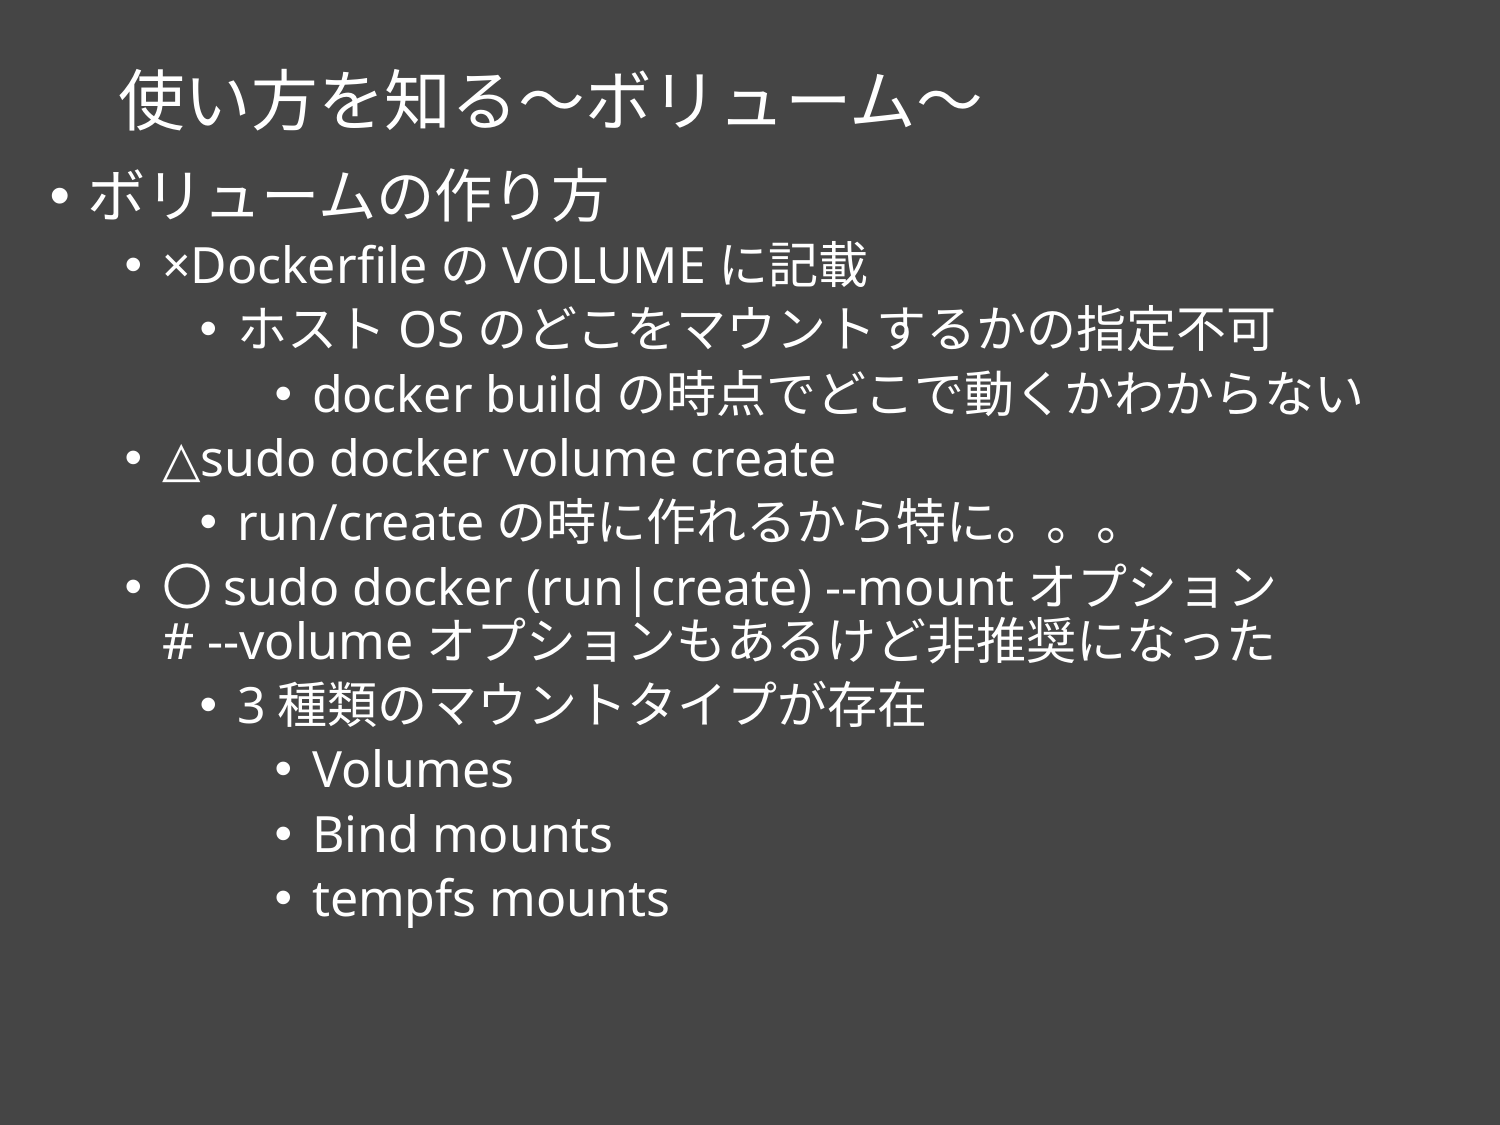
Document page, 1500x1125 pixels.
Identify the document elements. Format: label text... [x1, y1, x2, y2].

list ボリュームの作り方 ×DockerfileのVOLUMEに記載 ホストOSのどこをマウントするかの指定不可 docker buildの時点でどこで動くかわからない △sudo docker volume create run/createの時に作れるから特に。。。 〇sudo docker (run|create) --mountオプション # --volumeオプションもあるけど非推奨になった 3種類のマウントタイプが存在 Volumes Bind mounts tempfs mounts [34, 159, 1500, 941]
title 使い方を知る～ボリューム～ [103, 59, 1458, 148]
